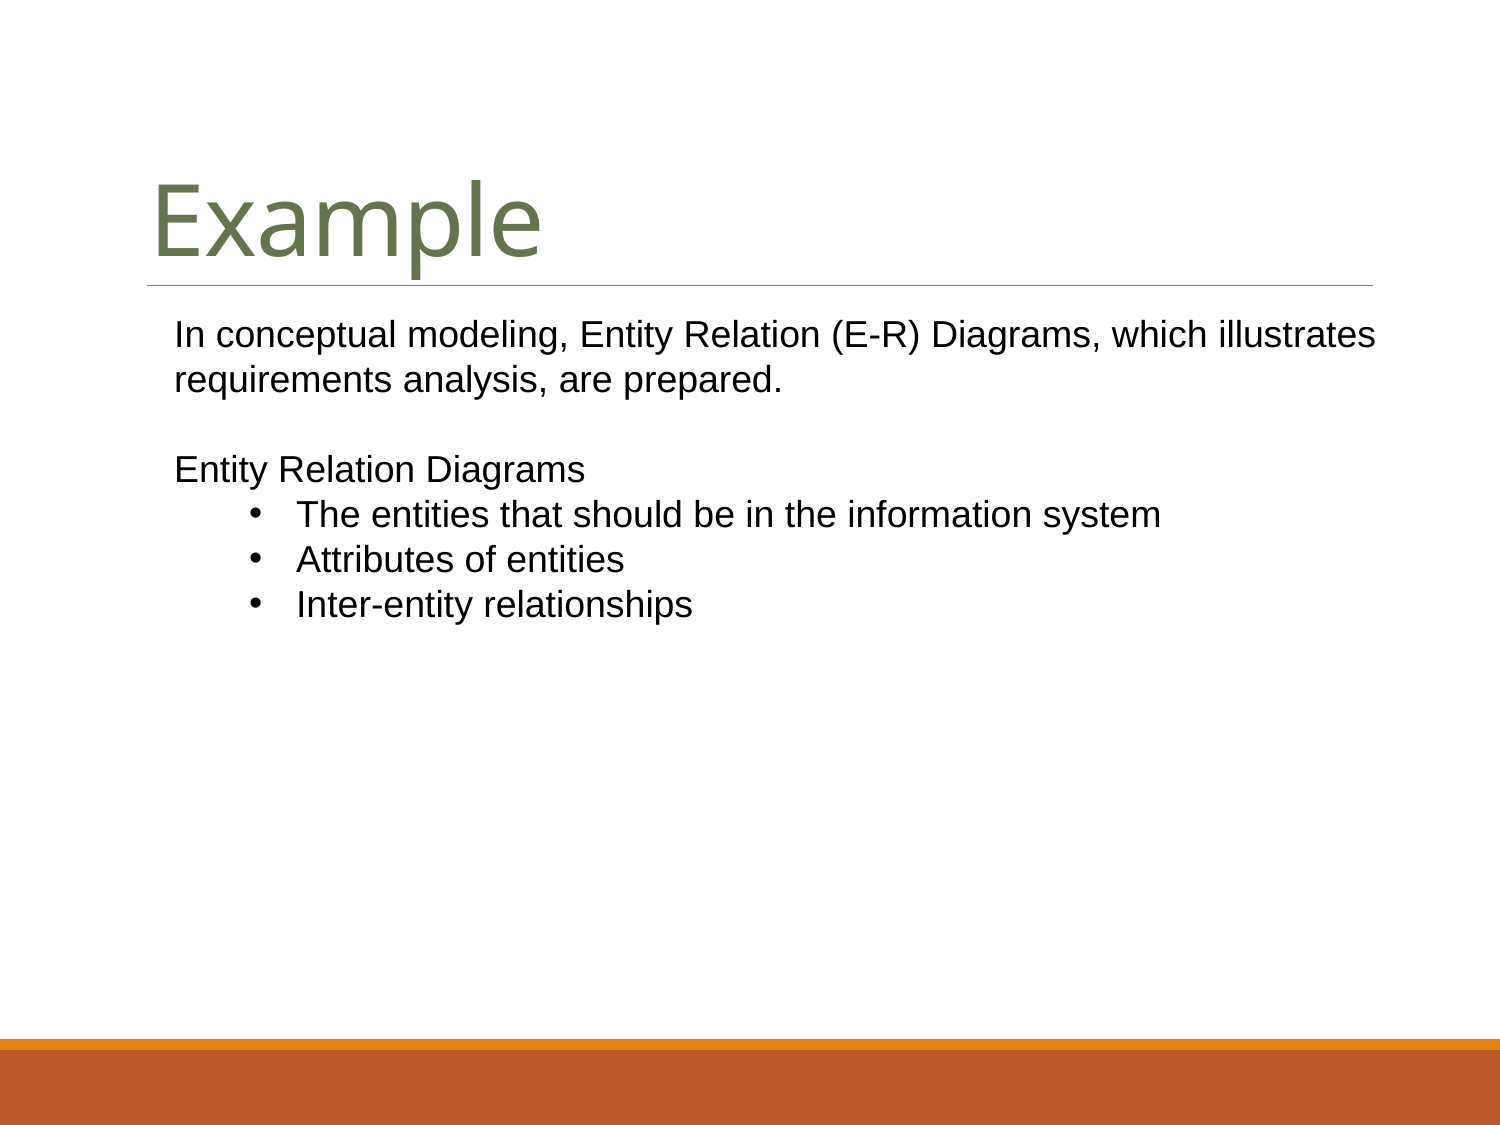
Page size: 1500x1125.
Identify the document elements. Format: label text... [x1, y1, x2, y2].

title Example [134, 47, 1373, 285]
text_box In conceptual modeling, Entity Relation (E-R) Diagrams, which illustrates requirements analysis, are prepared. Entity Relation Diagrams The entities that should be in the information system Attributes of entities Inter-entity relationships [159, 302, 1430, 633]
